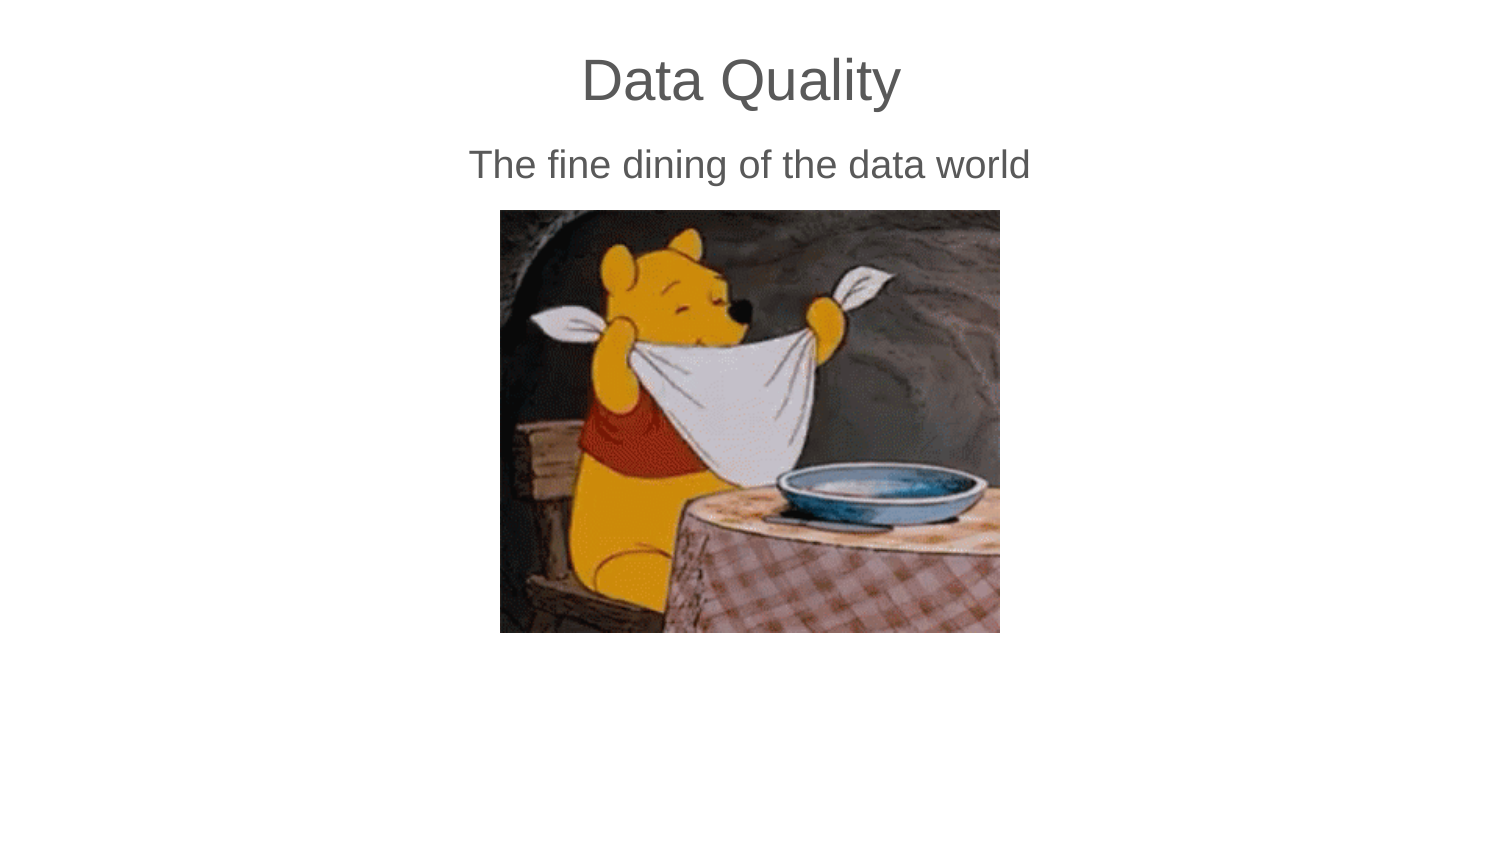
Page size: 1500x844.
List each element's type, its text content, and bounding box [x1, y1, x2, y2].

subtitle Data Quality [51, 27, 1449, 212]
picture [499, 210, 1001, 633]
text_box The fine dining of the data world [377, 123, 1123, 201]
